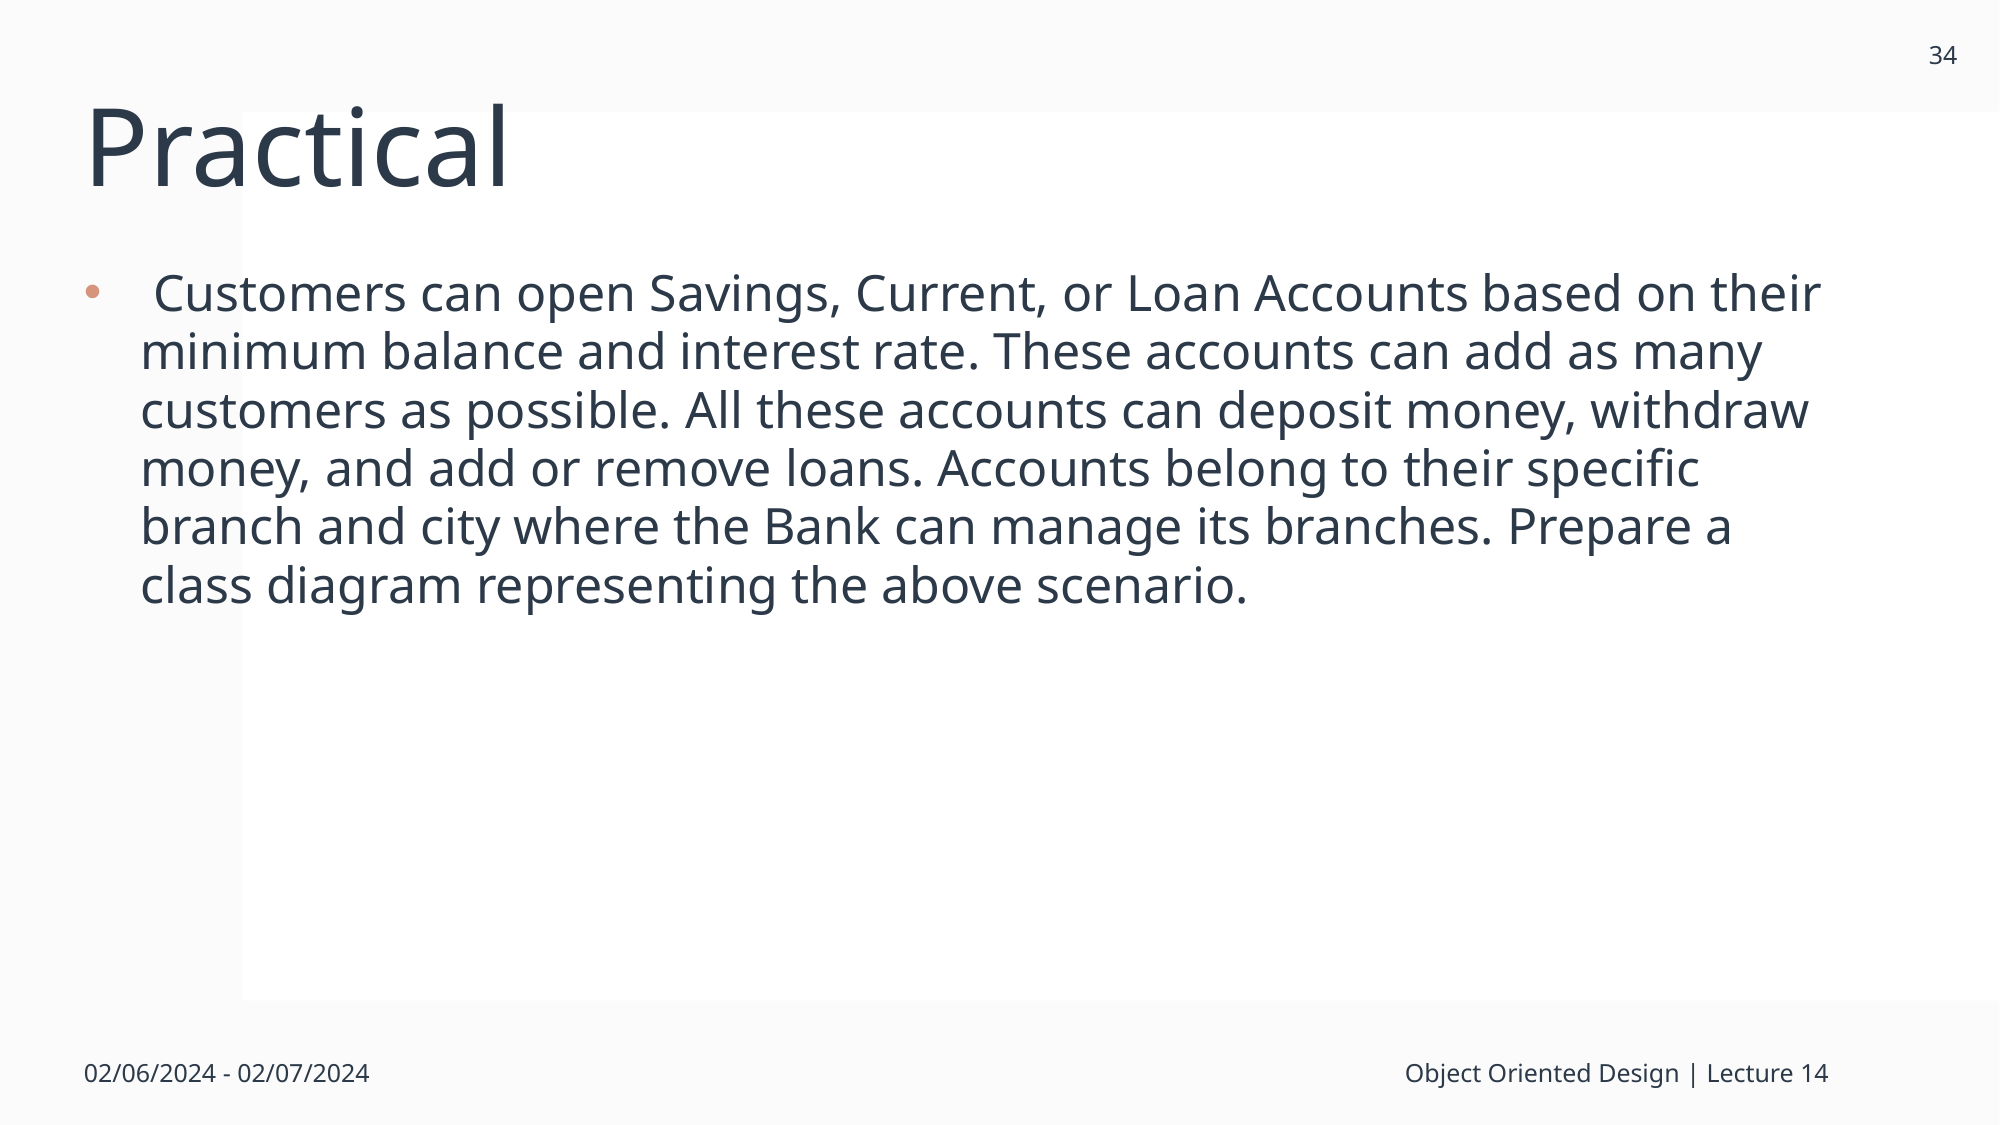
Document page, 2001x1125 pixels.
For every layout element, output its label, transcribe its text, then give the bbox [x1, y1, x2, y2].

slide_number 34 [1886, 0, 2000, 113]
title Practical [68, 59, 1843, 244]
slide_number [68, 1020, 519, 1125]
list Customers can open Savings, Current, or Loan Accounts based on their minimum balance and interest rate. These accounts can add as many customers as possible. All these accounts can deposit money, withdraw money, and add or remove loans. Accounts belong to their specific branch and city where the Bank can manage its branches. Prepare a class diagram representing the above scenario. [68, 255, 1843, 990]
footer Object Oriented Design | Lecture 14 [618, 1020, 1845, 1125]
